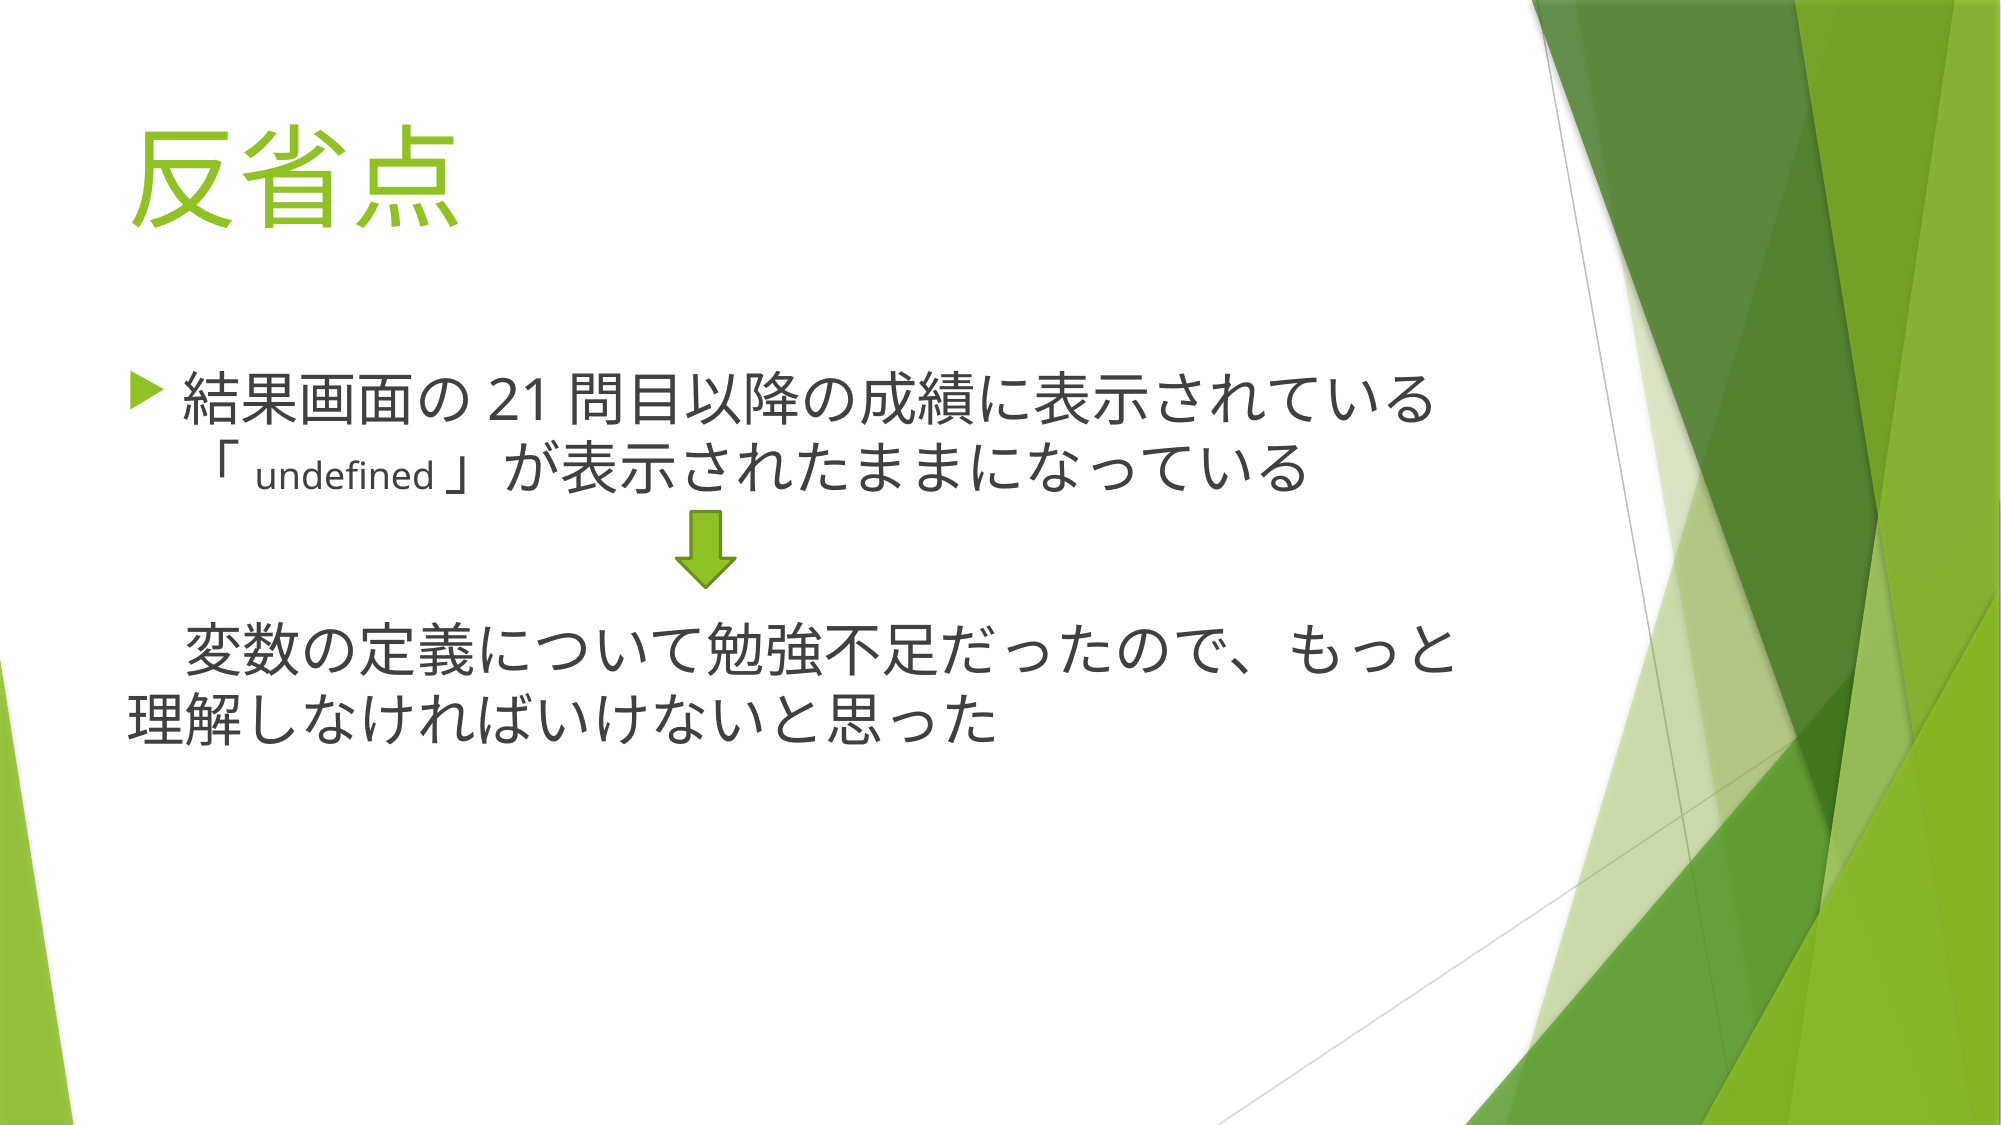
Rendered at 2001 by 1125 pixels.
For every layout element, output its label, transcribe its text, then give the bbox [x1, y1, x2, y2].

list 結果画面の21問目以降の成績に表示されている「undefined」が表示されたままになっている 変数の定義について勉強不足だったので、もっと理解しなければいけないと思った [111, 354, 1522, 992]
title 反省点 [111, 99, 1522, 317]
text_box [674, 509, 737, 589]
